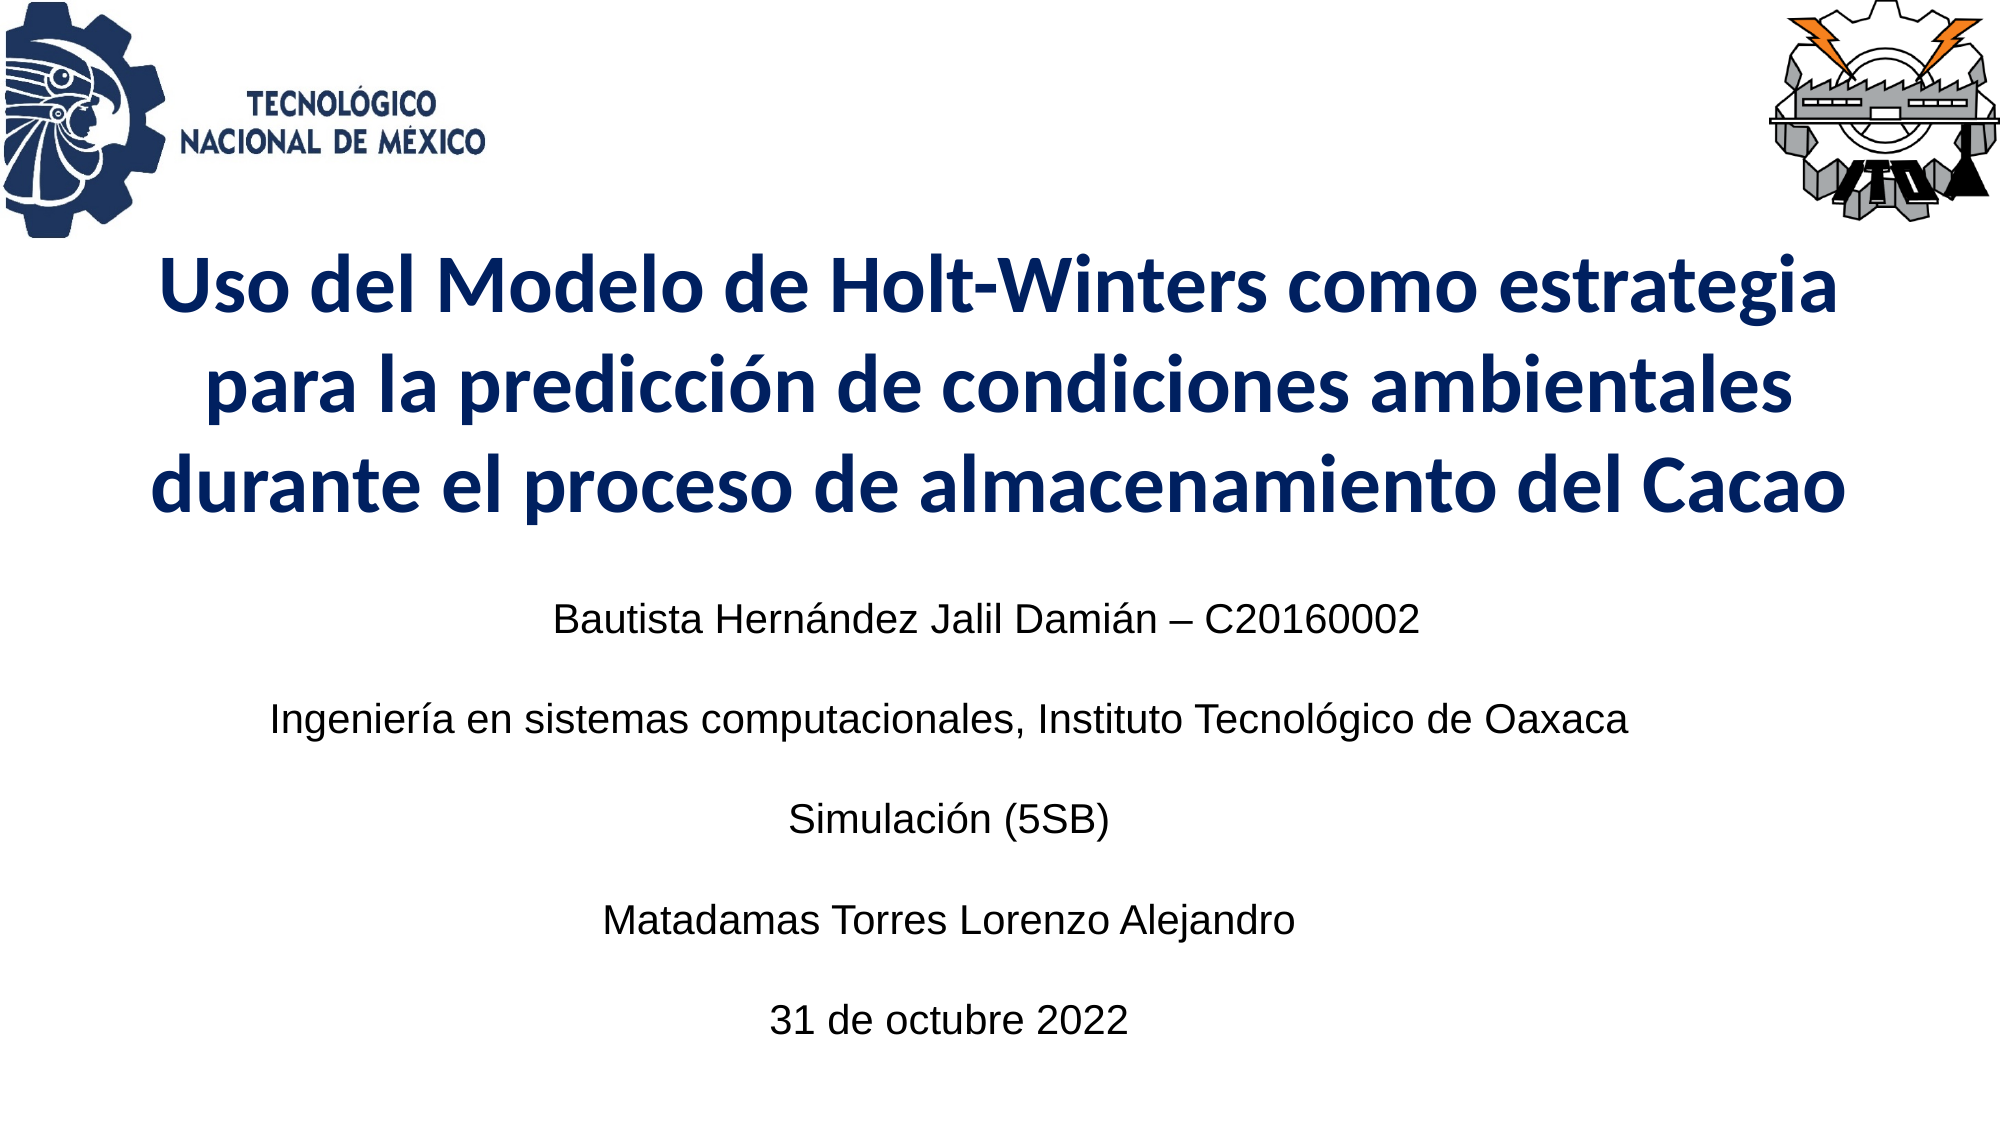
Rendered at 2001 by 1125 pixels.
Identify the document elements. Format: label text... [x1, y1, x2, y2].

title Bautista Hernández Jalil Damián – C20160002 Ingeniería en sistemas computacionales, Instituto Tecnológico de Oaxaca Simulación (5SB) Matadamas Torres Lorenzo Alejandro 31 de octubre 2022 [69, 562, 1829, 1050]
picture [1769, 0, 2000, 222]
text_box Uso del Modelo de Holt-Winters como estrategia para la predicción de condiciones ambientales durante el proceso de almacenamiento del Cacao [69, 221, 1931, 537]
picture [0, 0, 487, 239]
